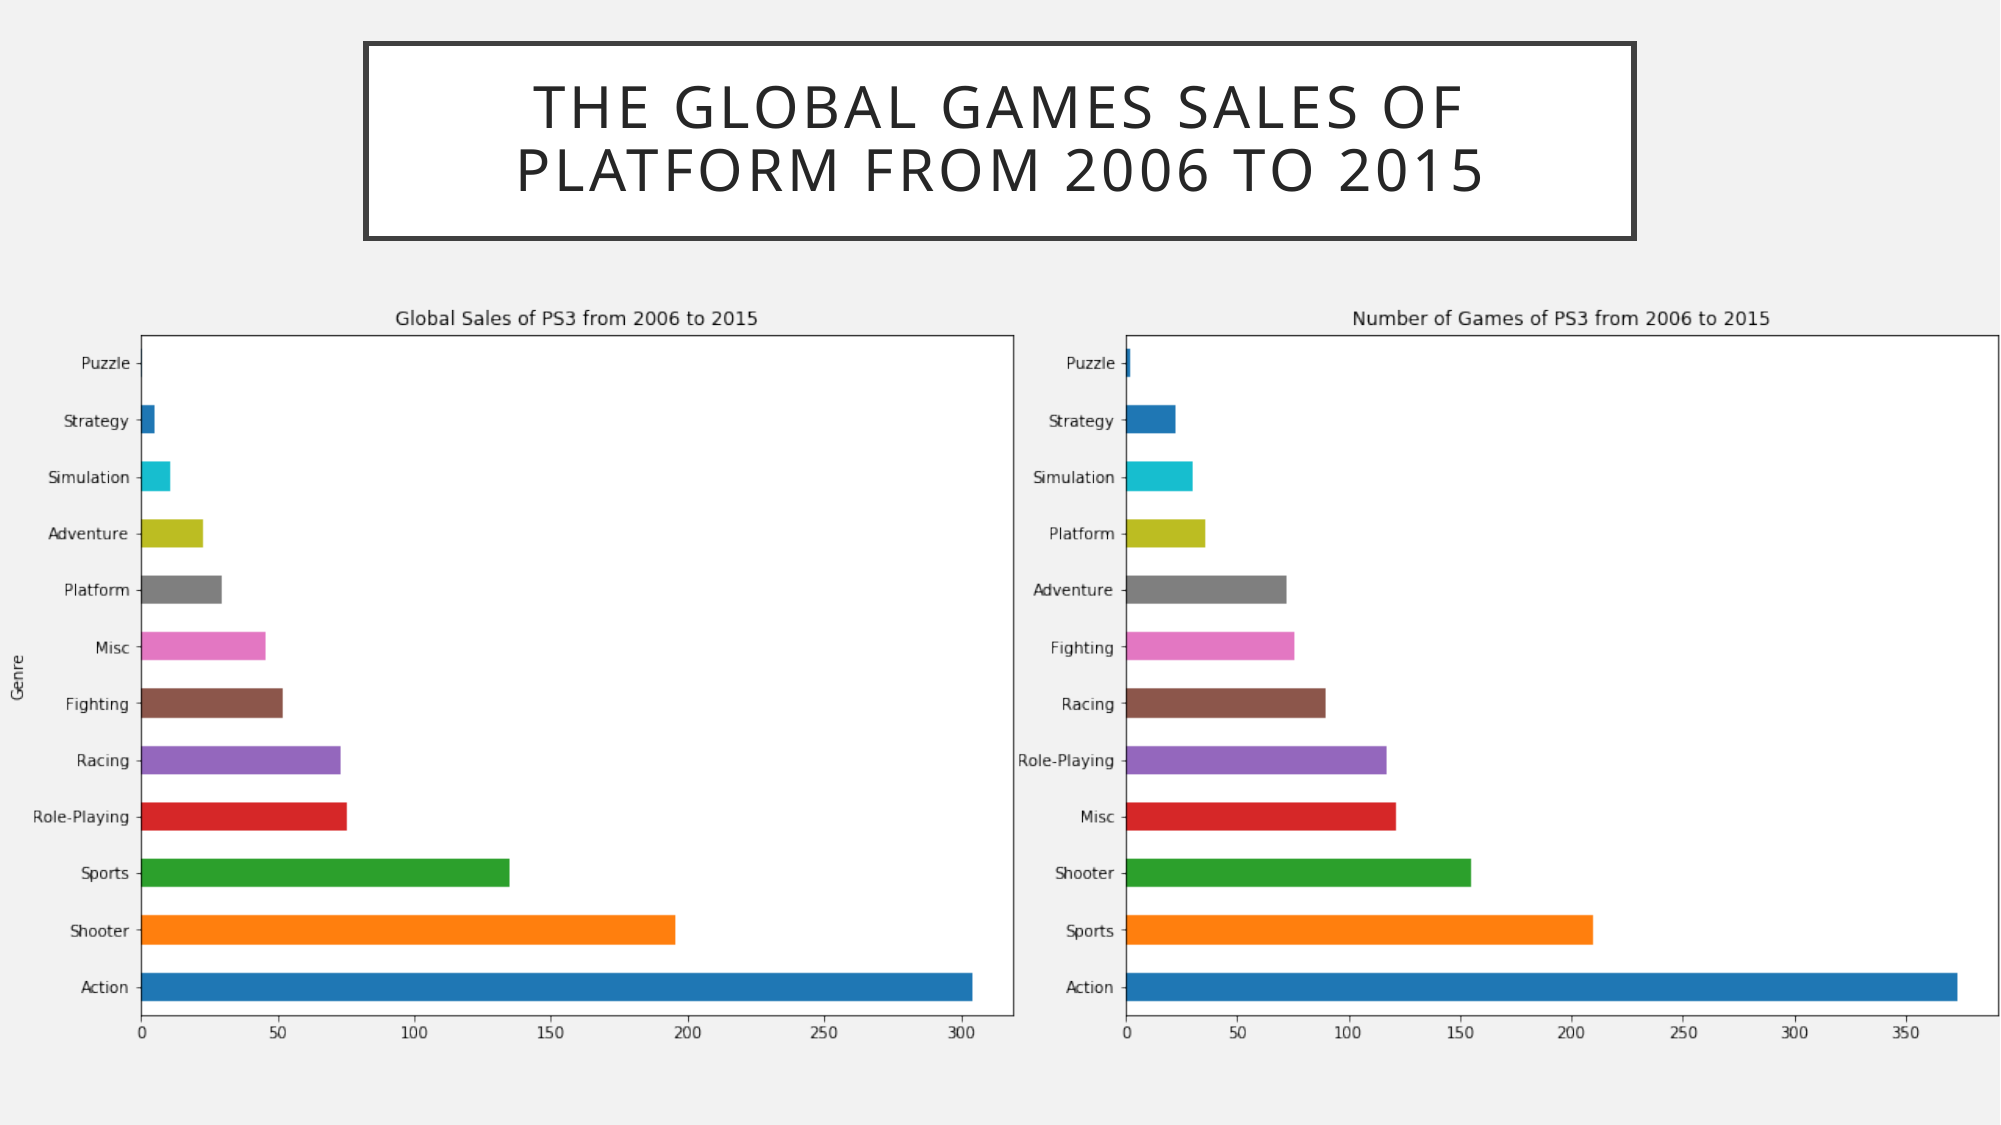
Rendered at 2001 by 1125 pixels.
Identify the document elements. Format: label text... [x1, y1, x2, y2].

picture [0, 299, 2000, 1053]
title The Global games sales of Platform from 2006 to 2015 [363, 41, 1637, 241]
